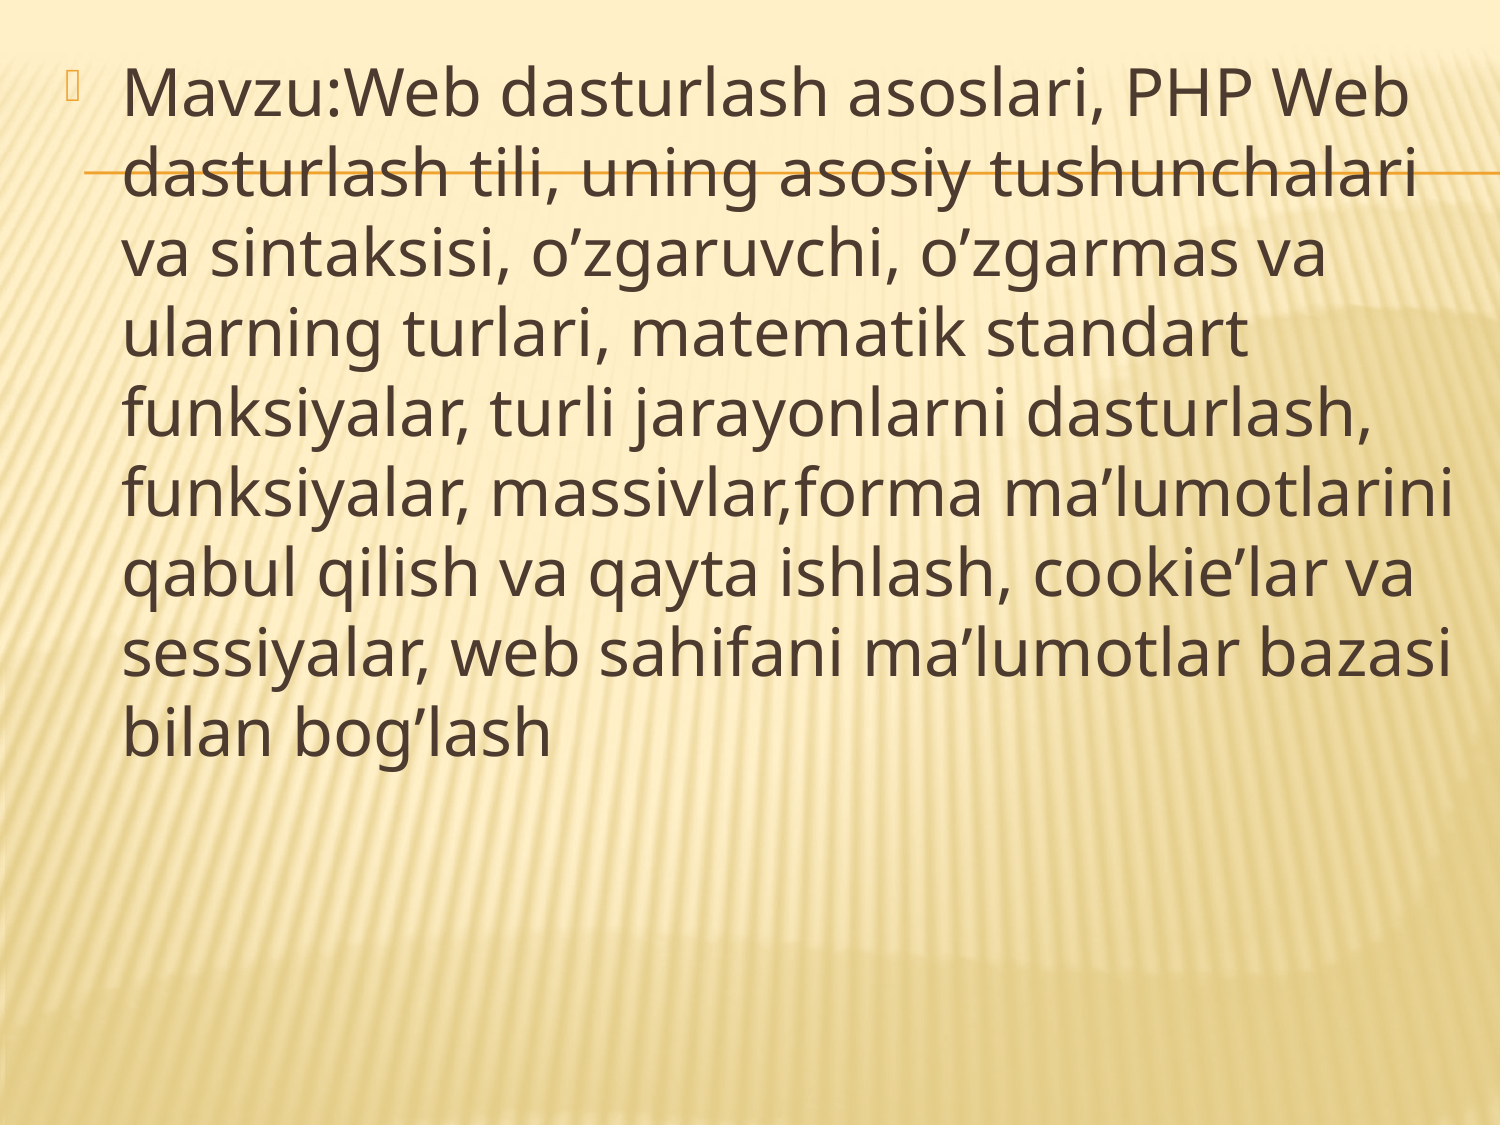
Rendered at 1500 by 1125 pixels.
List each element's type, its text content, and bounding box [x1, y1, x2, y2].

list Mavzu:Web dasturlash asoslari, PHP Web dasturlash tili, uning asosiy tushunchalari va sintaksisi, o’zgaruvchi, o’zgarmas va ularning turlari, matematik standart funksiyalar, turli jarayonlarni dasturlash, funksiyalar, massivlar,forma ma’lumotlarini qabul qilish va qayta ishlash, cookie’lar va sessiyalar, web sahifani ma’lumotlar bazasi bilan bog’lash [50, 42, 1475, 1035]
